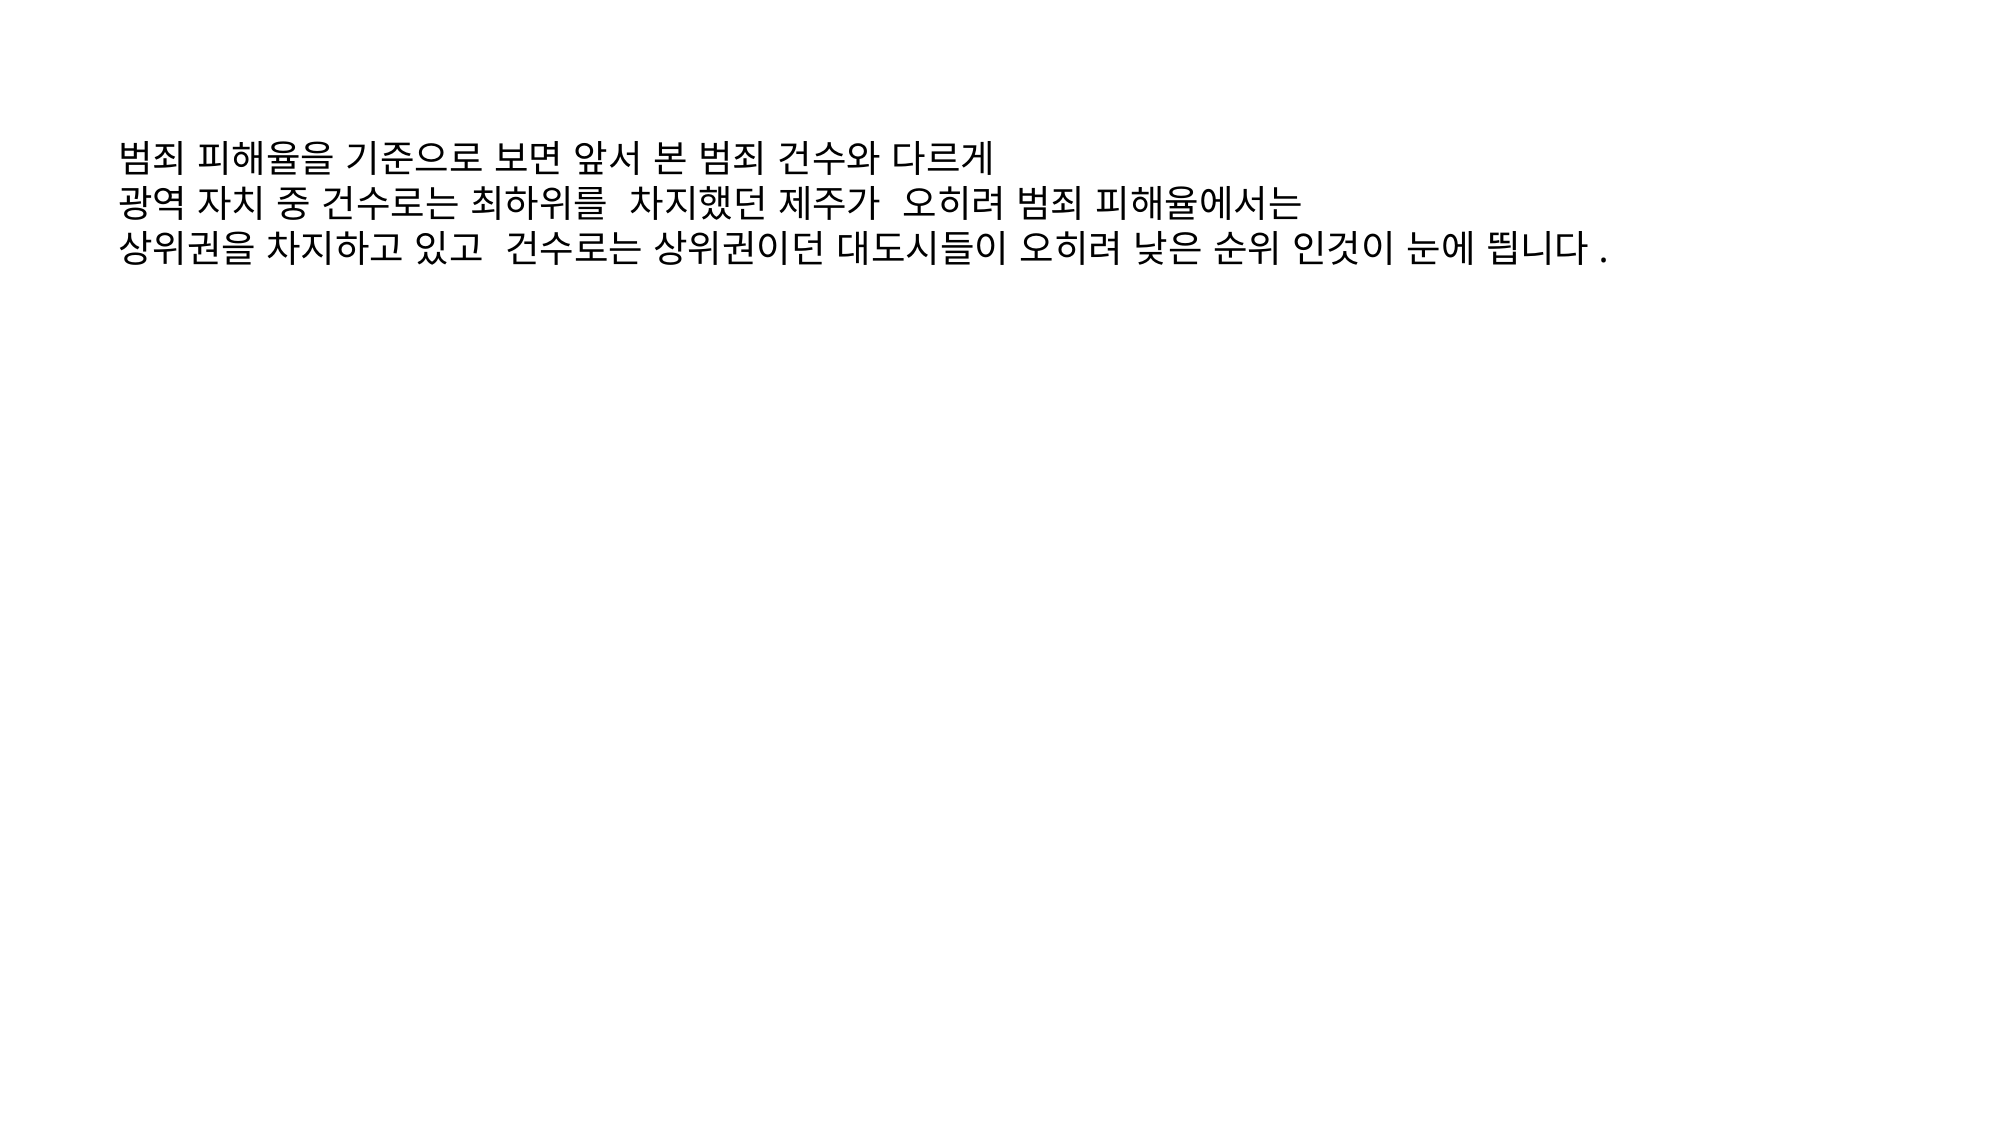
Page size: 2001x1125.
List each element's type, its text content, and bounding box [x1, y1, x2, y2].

text_box 범죄 피해율을 기준으로 보면​ 앞서 본 범죄 건수와 다르게​ 광역 자치 중 건수로는 최하위를 ​ 차지했던 제주가 ​ 오히려 범죄 피해율에서는 ​ 상위권을 차지하고 있고 ​ 건수로는 상위권이던 대도시들이 오히려 낮은 순위 인것이 눈에 띕니다. ​ [103, 127, 1674, 323]
